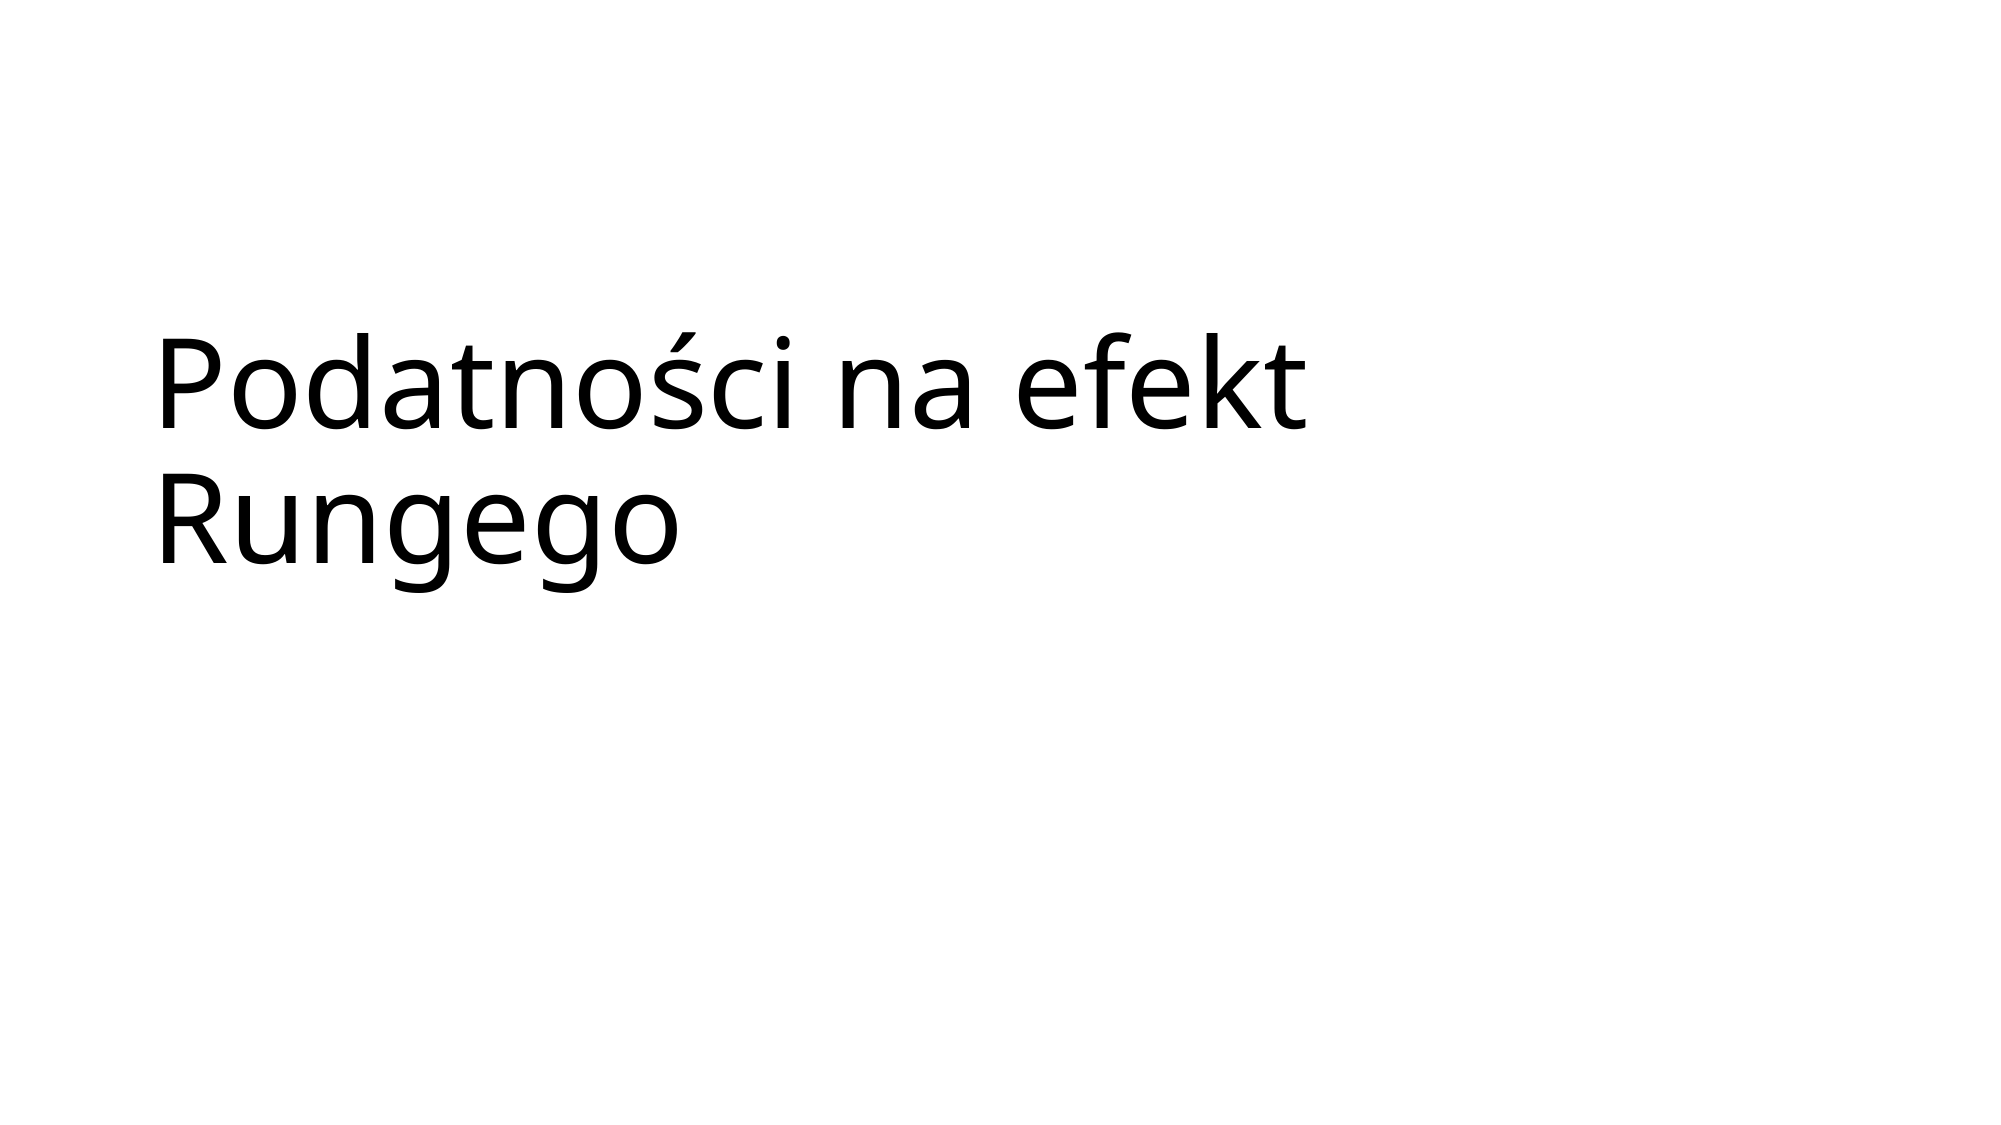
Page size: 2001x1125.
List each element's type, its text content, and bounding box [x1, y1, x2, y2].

title Podatności na efekt Rungego [136, 280, 1862, 749]
